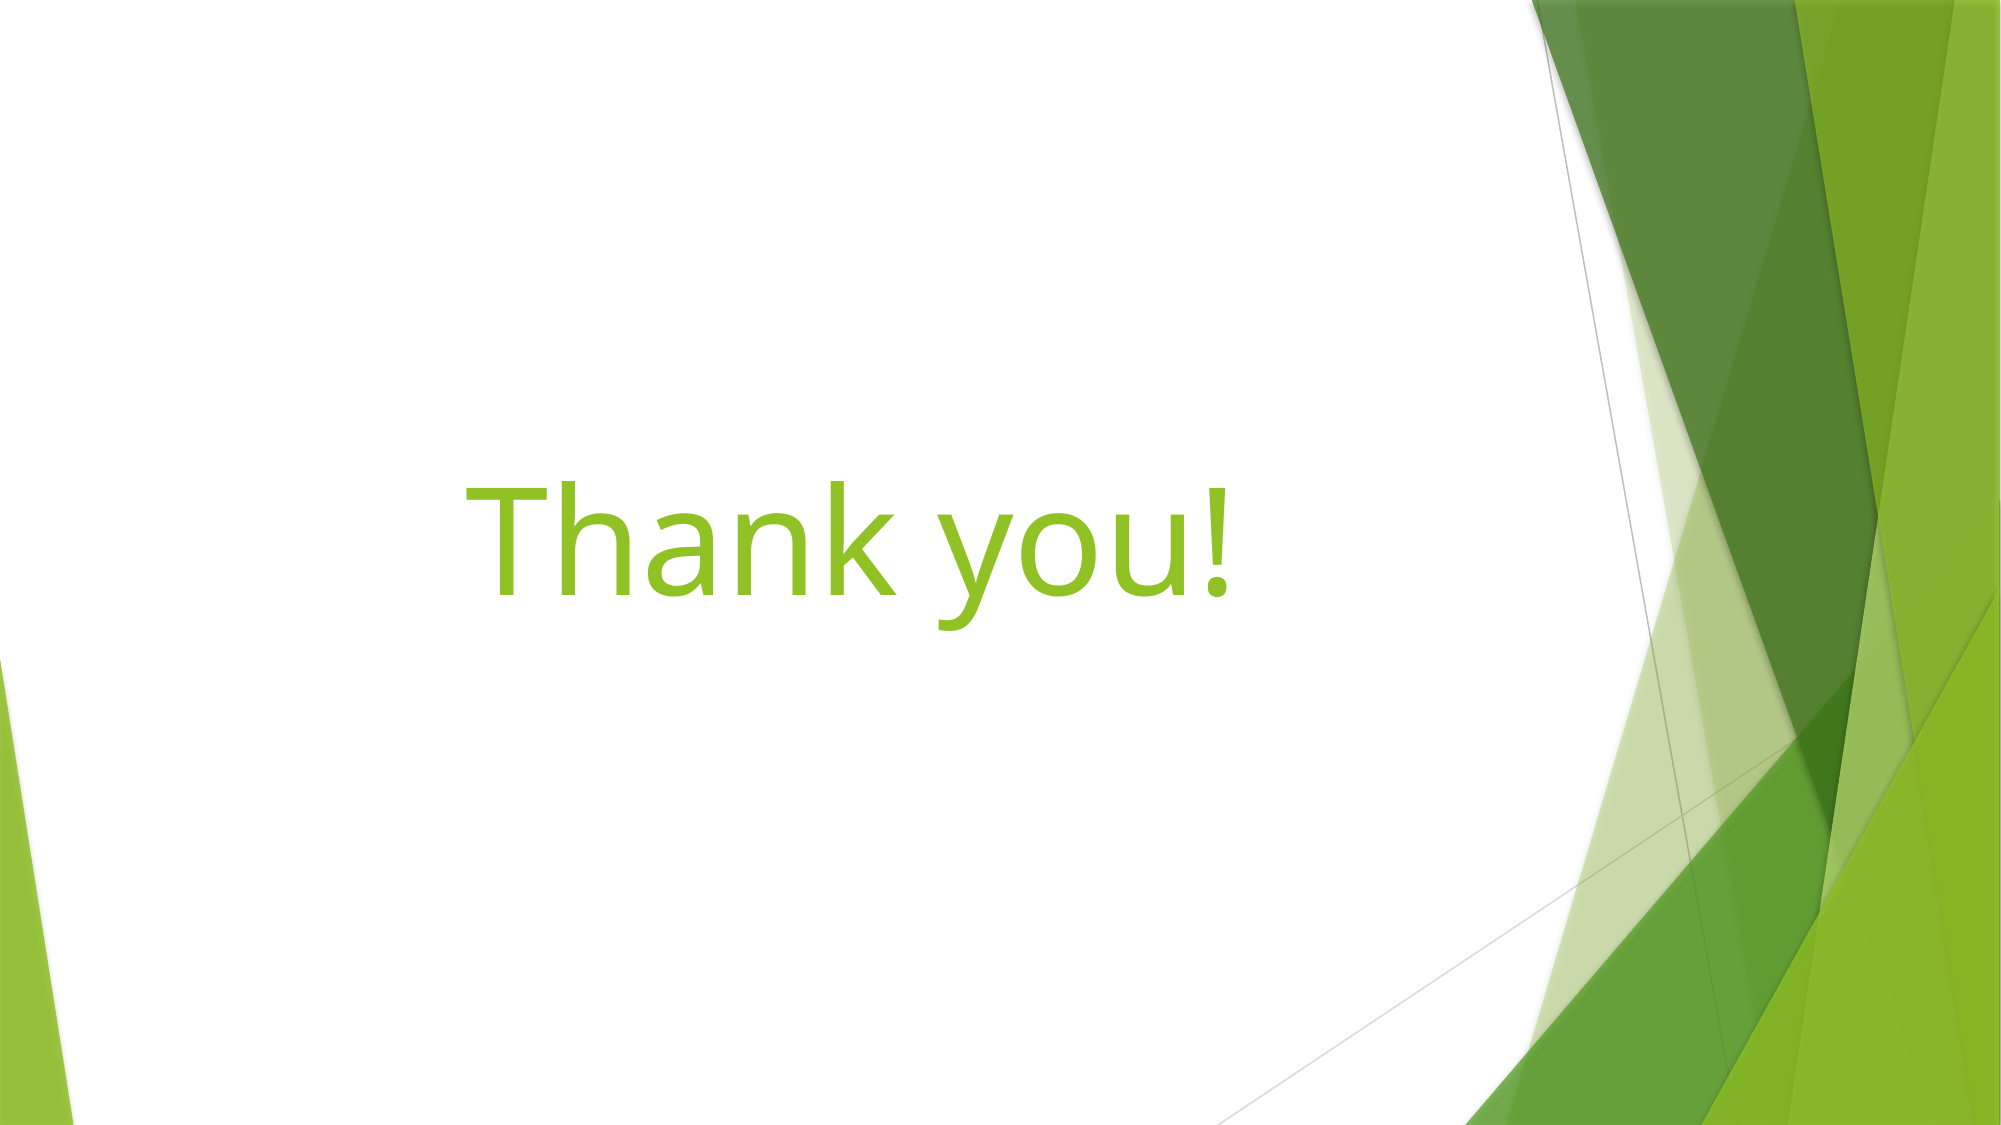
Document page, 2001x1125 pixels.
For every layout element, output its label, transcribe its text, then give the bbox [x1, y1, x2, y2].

title Thank you! [146, 438, 1557, 655]
